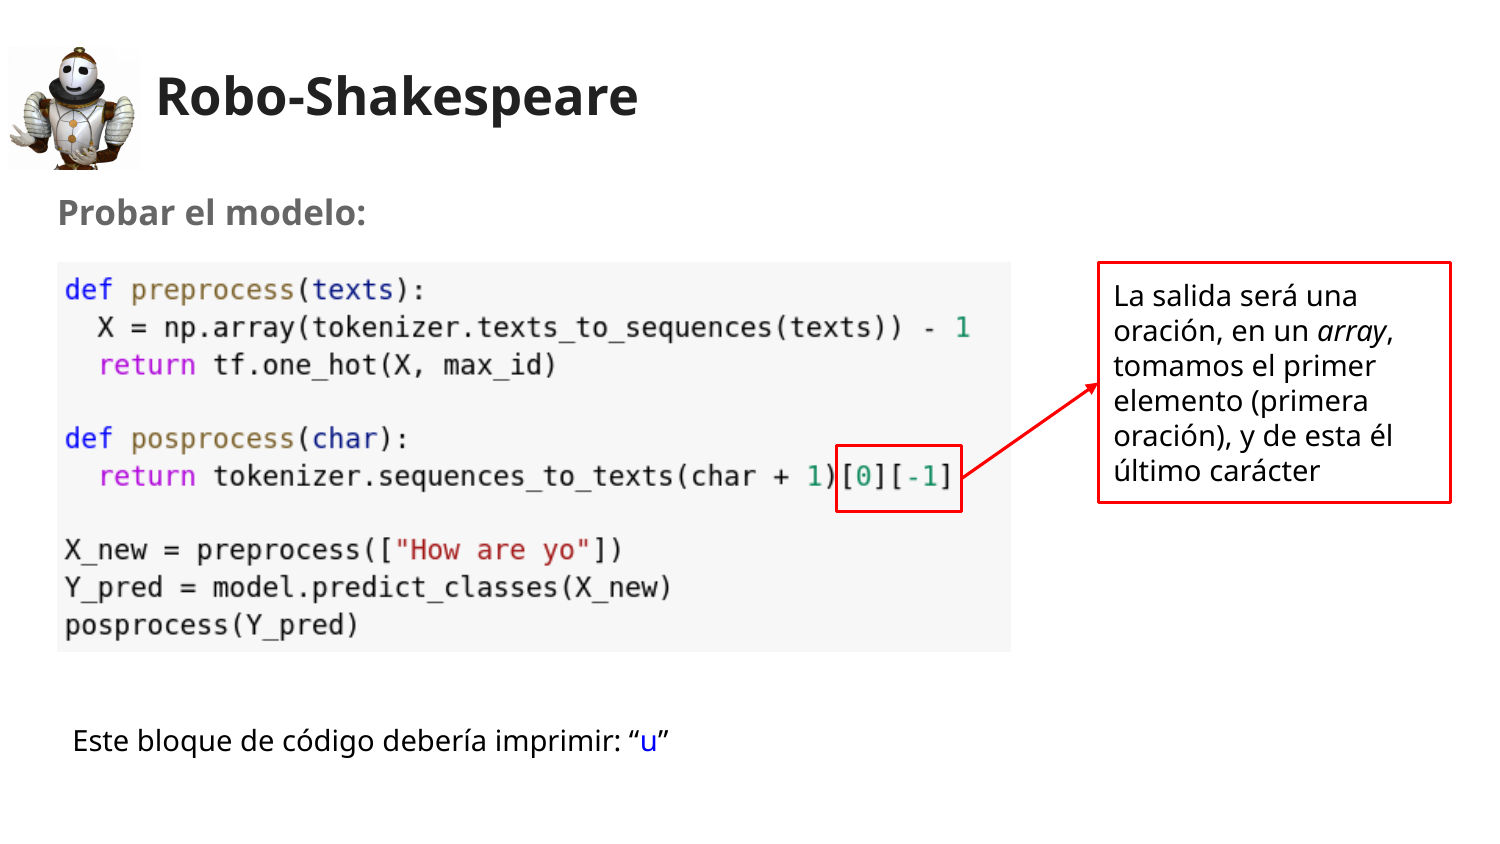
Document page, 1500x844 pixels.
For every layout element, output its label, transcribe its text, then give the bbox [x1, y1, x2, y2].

text_box Este bloque de código debería imprimir: “u” [57, 707, 1384, 773]
picture [8, 47, 141, 170]
list Probar el modelo: [42, 169, 1458, 825]
title Robo-Shakespeare [143, 48, 656, 169]
picture [56, 262, 1011, 652]
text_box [836, 262, 1451, 541]
